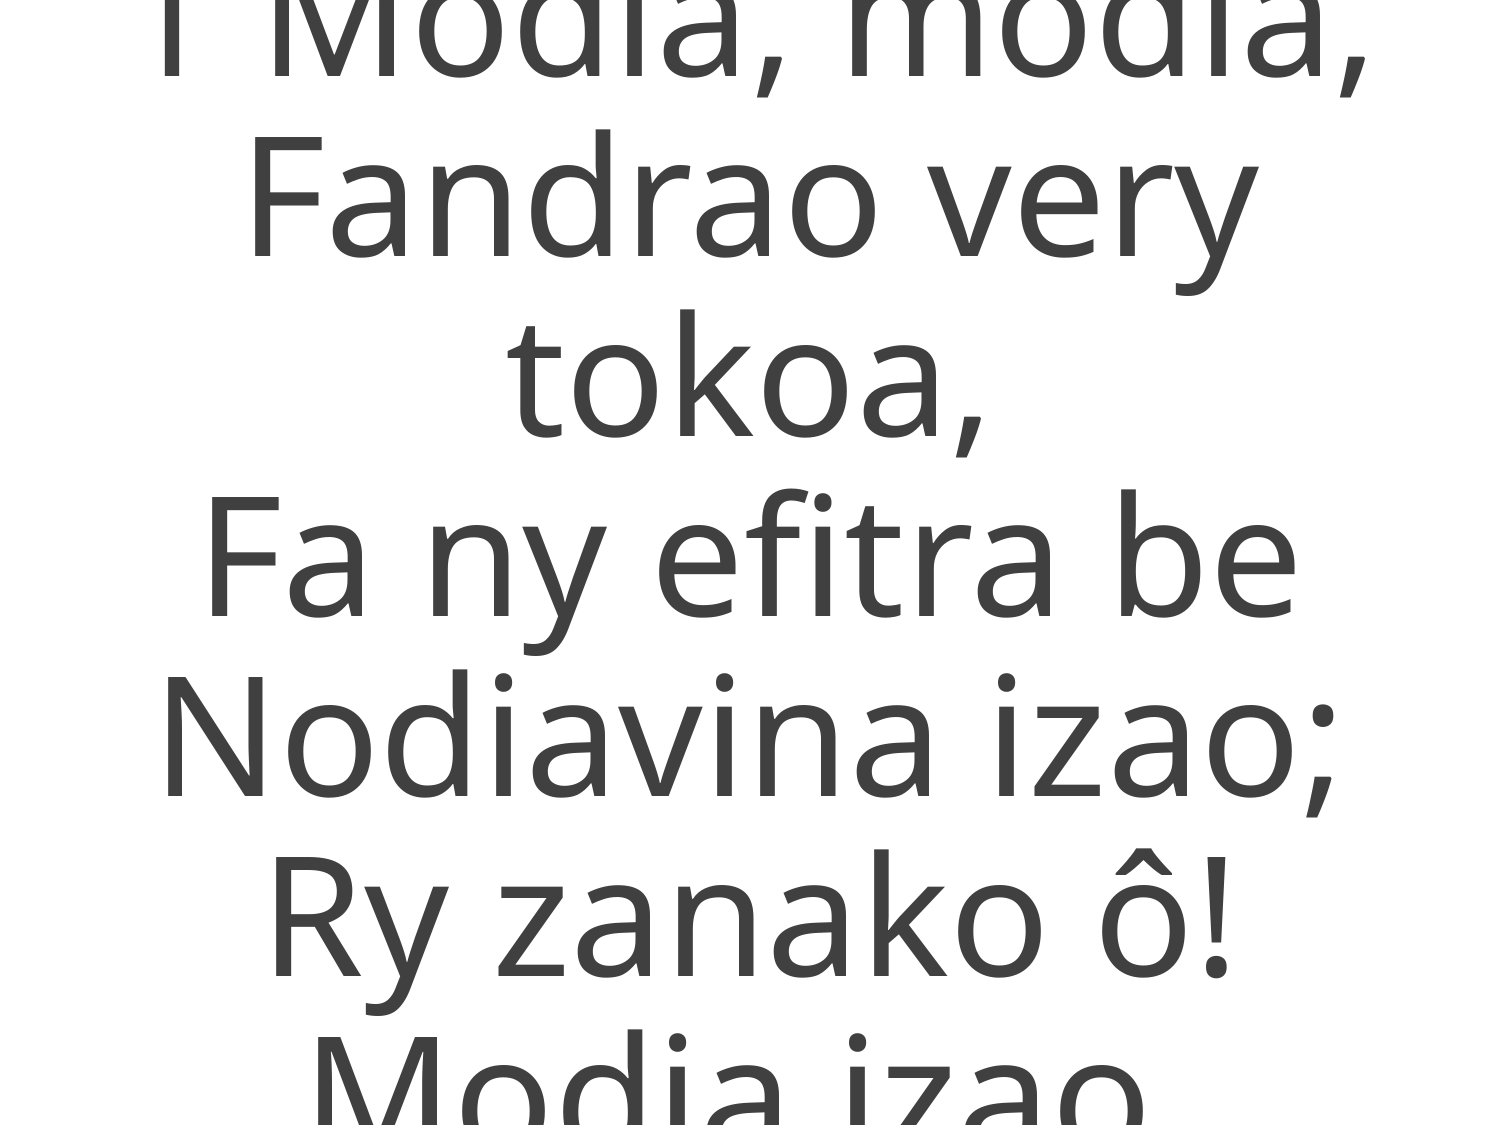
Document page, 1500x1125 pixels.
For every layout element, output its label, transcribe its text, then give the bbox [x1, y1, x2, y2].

title 1 Modia, modia, Fandrao very tokoa, Fa ny efitra be Nodiavina izao; Ry zanako ô! Modia izao. [0, 453, 1500, 672]
